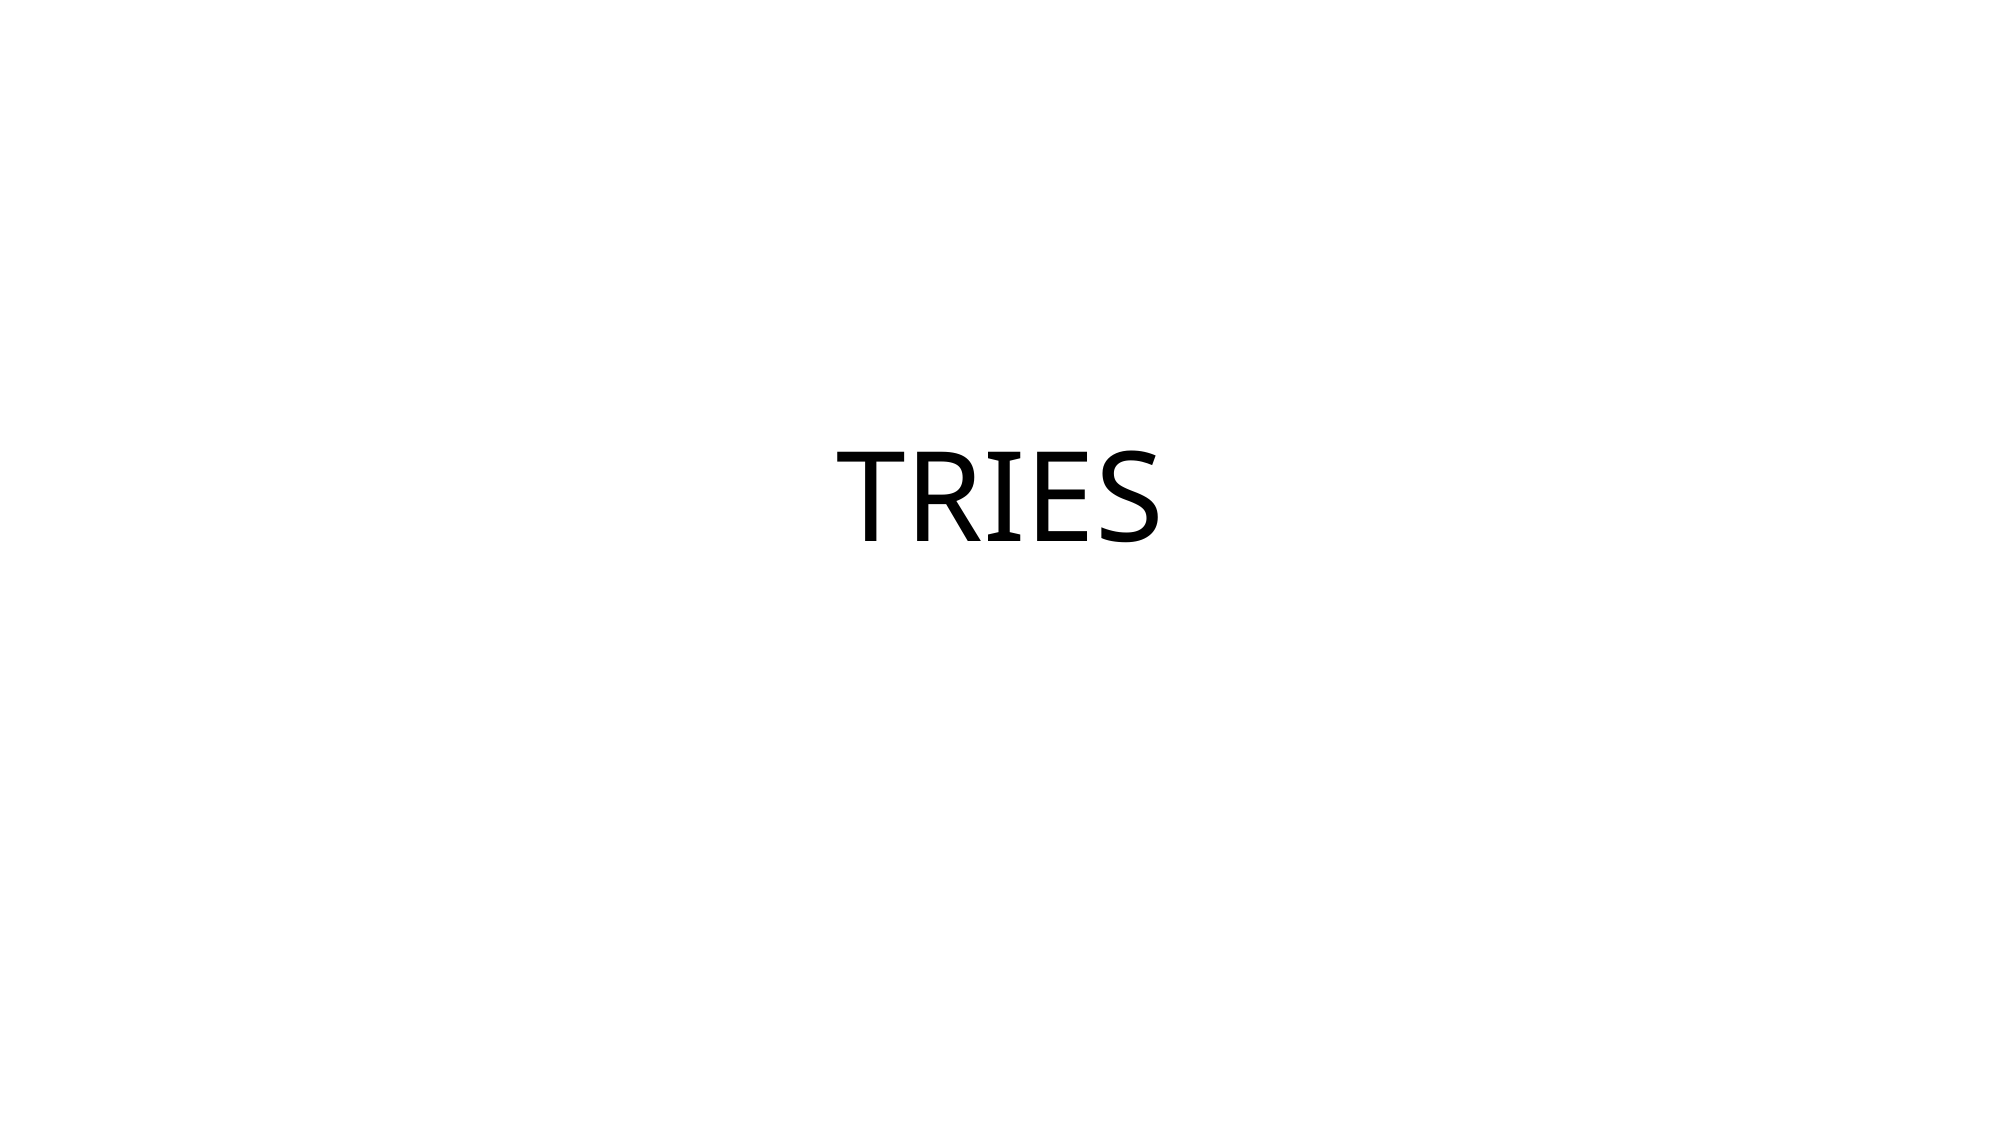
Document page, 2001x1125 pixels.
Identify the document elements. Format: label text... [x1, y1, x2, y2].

title TRIES [249, 184, 1750, 576]
